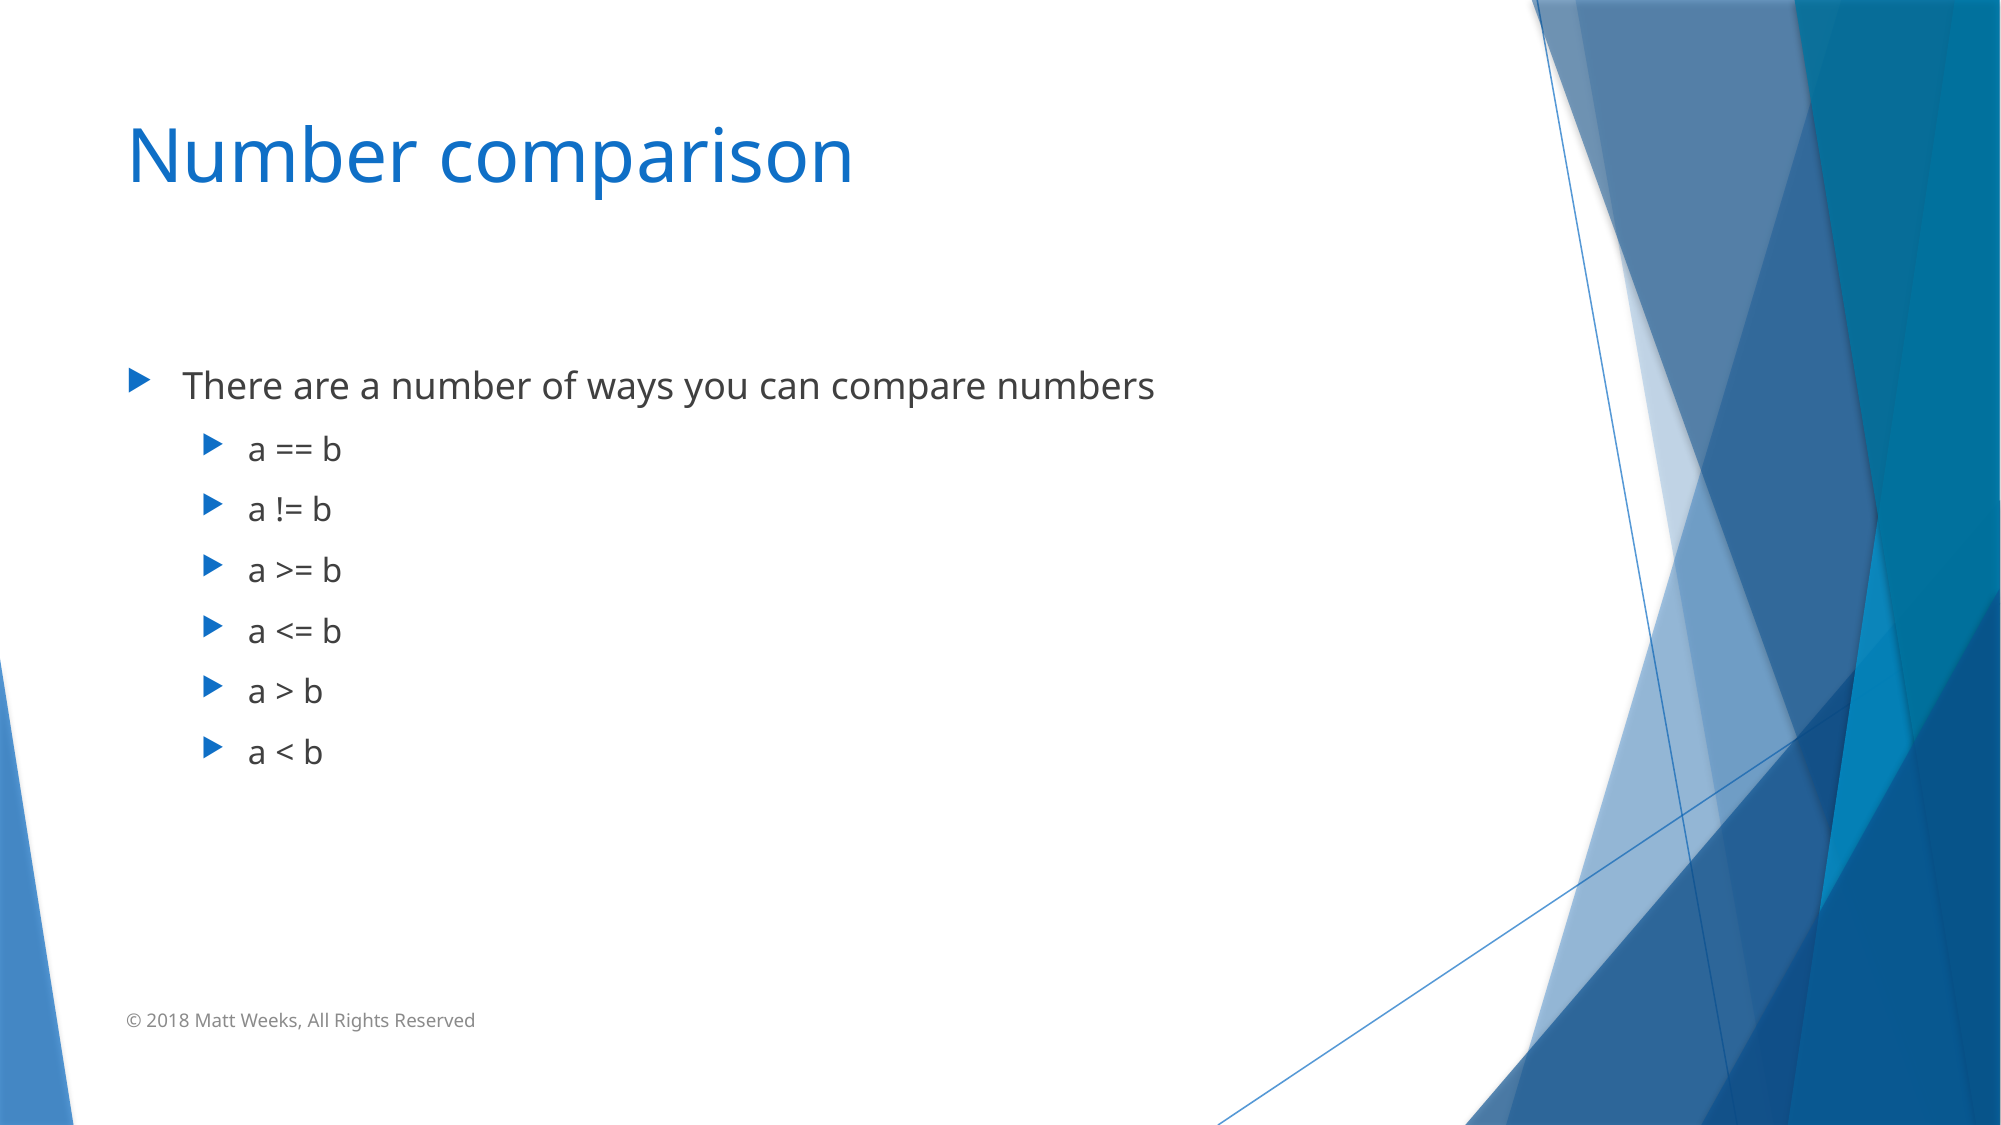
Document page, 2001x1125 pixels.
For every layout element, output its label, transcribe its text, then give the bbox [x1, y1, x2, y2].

footer © 2018 Matt Weeks, All Rights Reserved [111, 991, 1145, 1051]
list There are a number of ways you can compare numbers a == b a != b a >= b a <= b a > b a < b [111, 354, 1522, 992]
title Number comparison [111, 99, 1522, 317]
